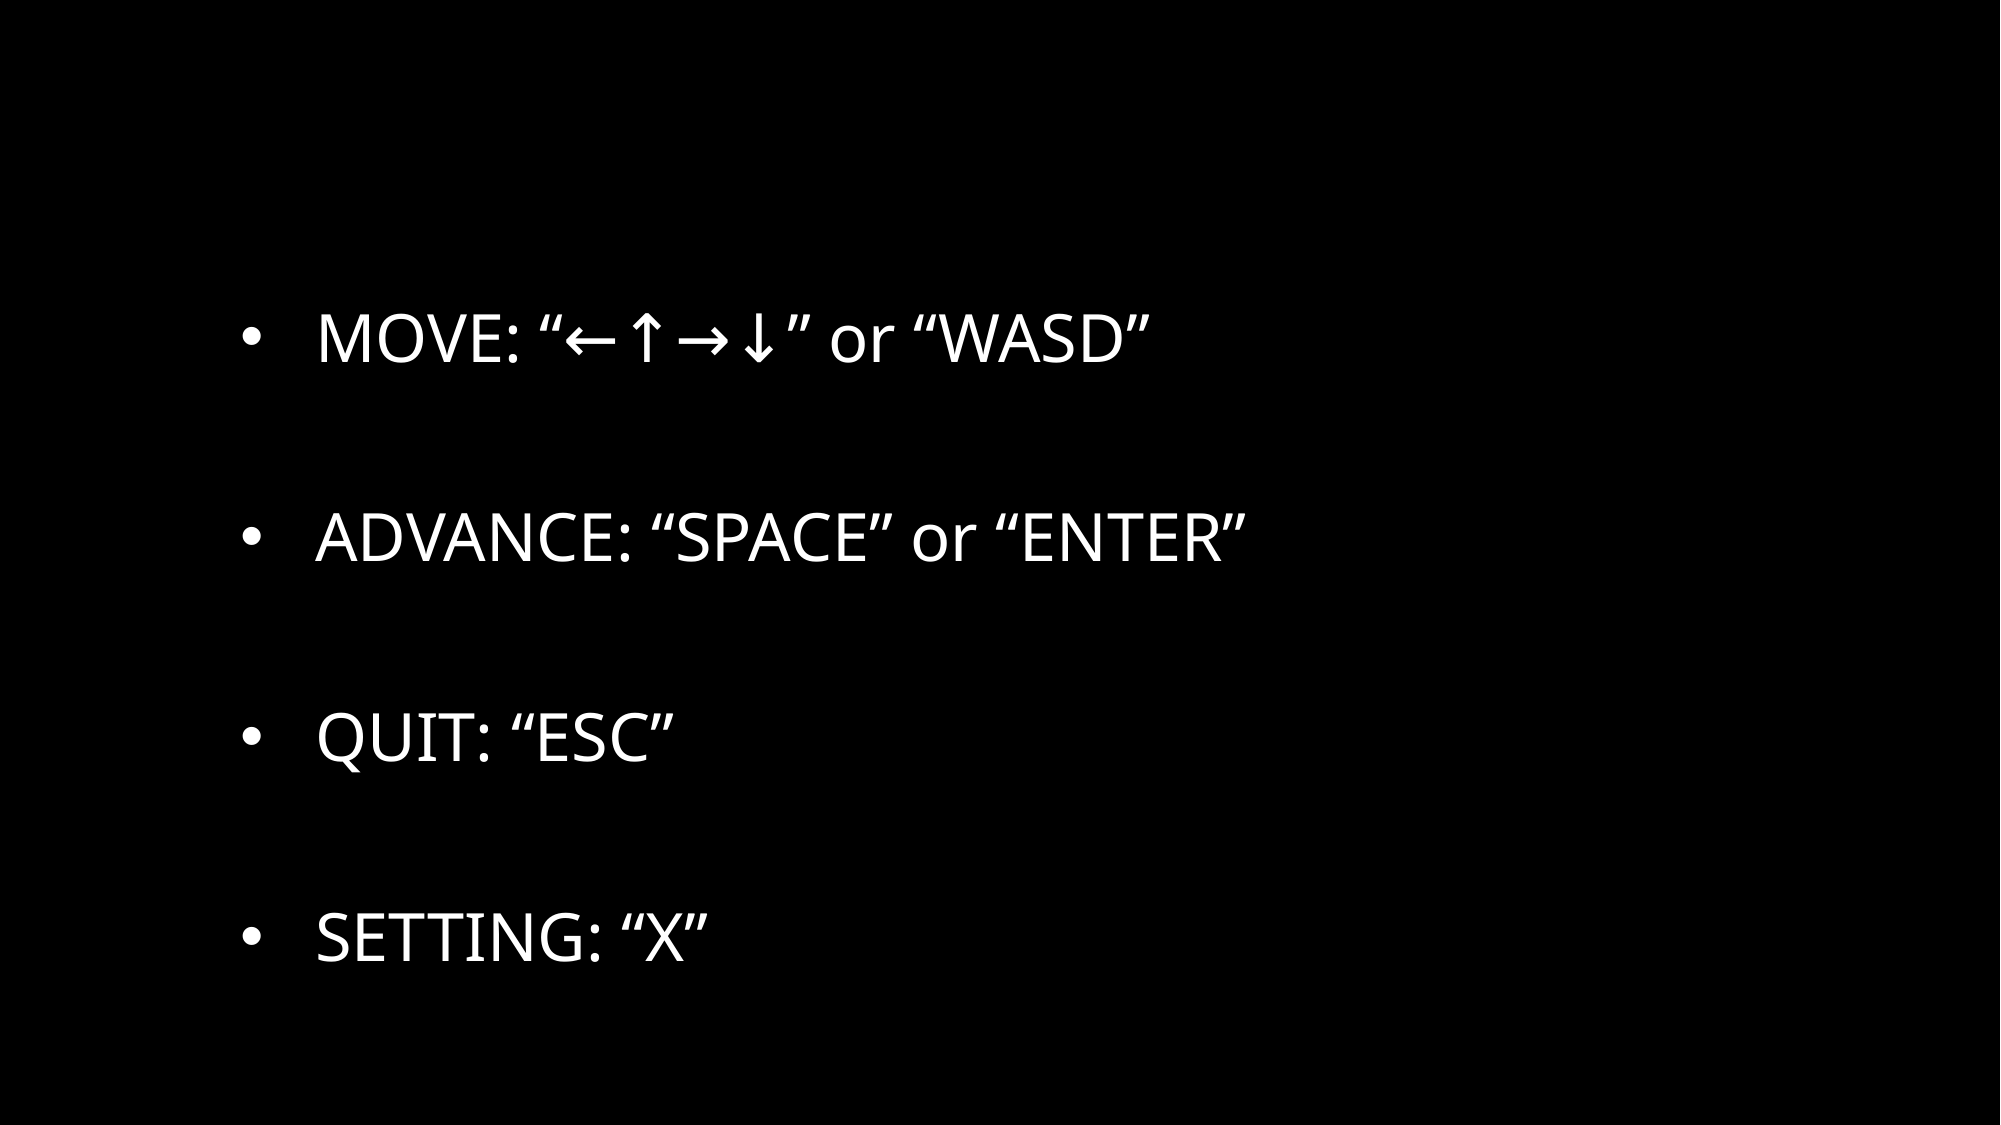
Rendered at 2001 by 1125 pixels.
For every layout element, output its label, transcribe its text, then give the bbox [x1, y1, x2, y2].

text_box MOVE: “←↑→↓” or “WASD” ADVANCE: “SPACE” or “ENTER” QUIT: “ESC” SETTING: “X” [225, 168, 1775, 983]
